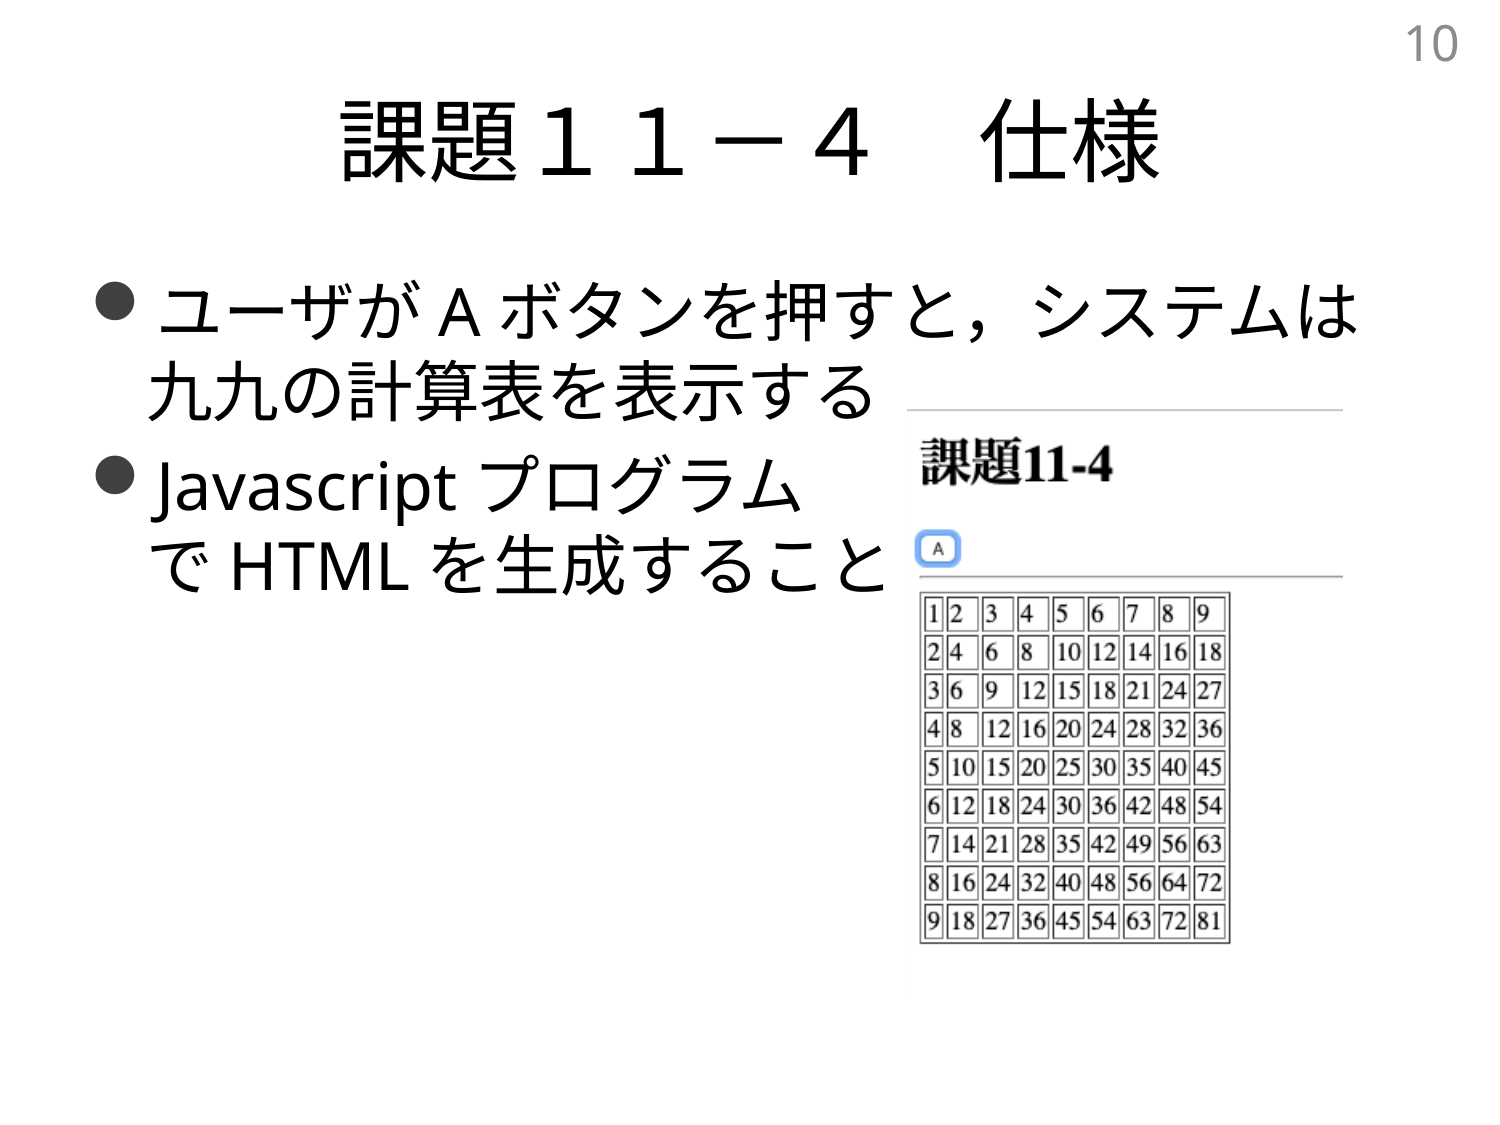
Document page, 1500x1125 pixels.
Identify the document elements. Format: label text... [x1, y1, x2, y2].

slide_number 10 [1125, 15, 1475, 75]
title 課題１１－４ 仕様 [75, 45, 1425, 233]
picture [907, 408, 1343, 997]
list ユーザがAボタンを押すと，システムは九九の計算表を表示する Javascriptプログラム でHTMLを生成すること [75, 262, 1425, 1075]
